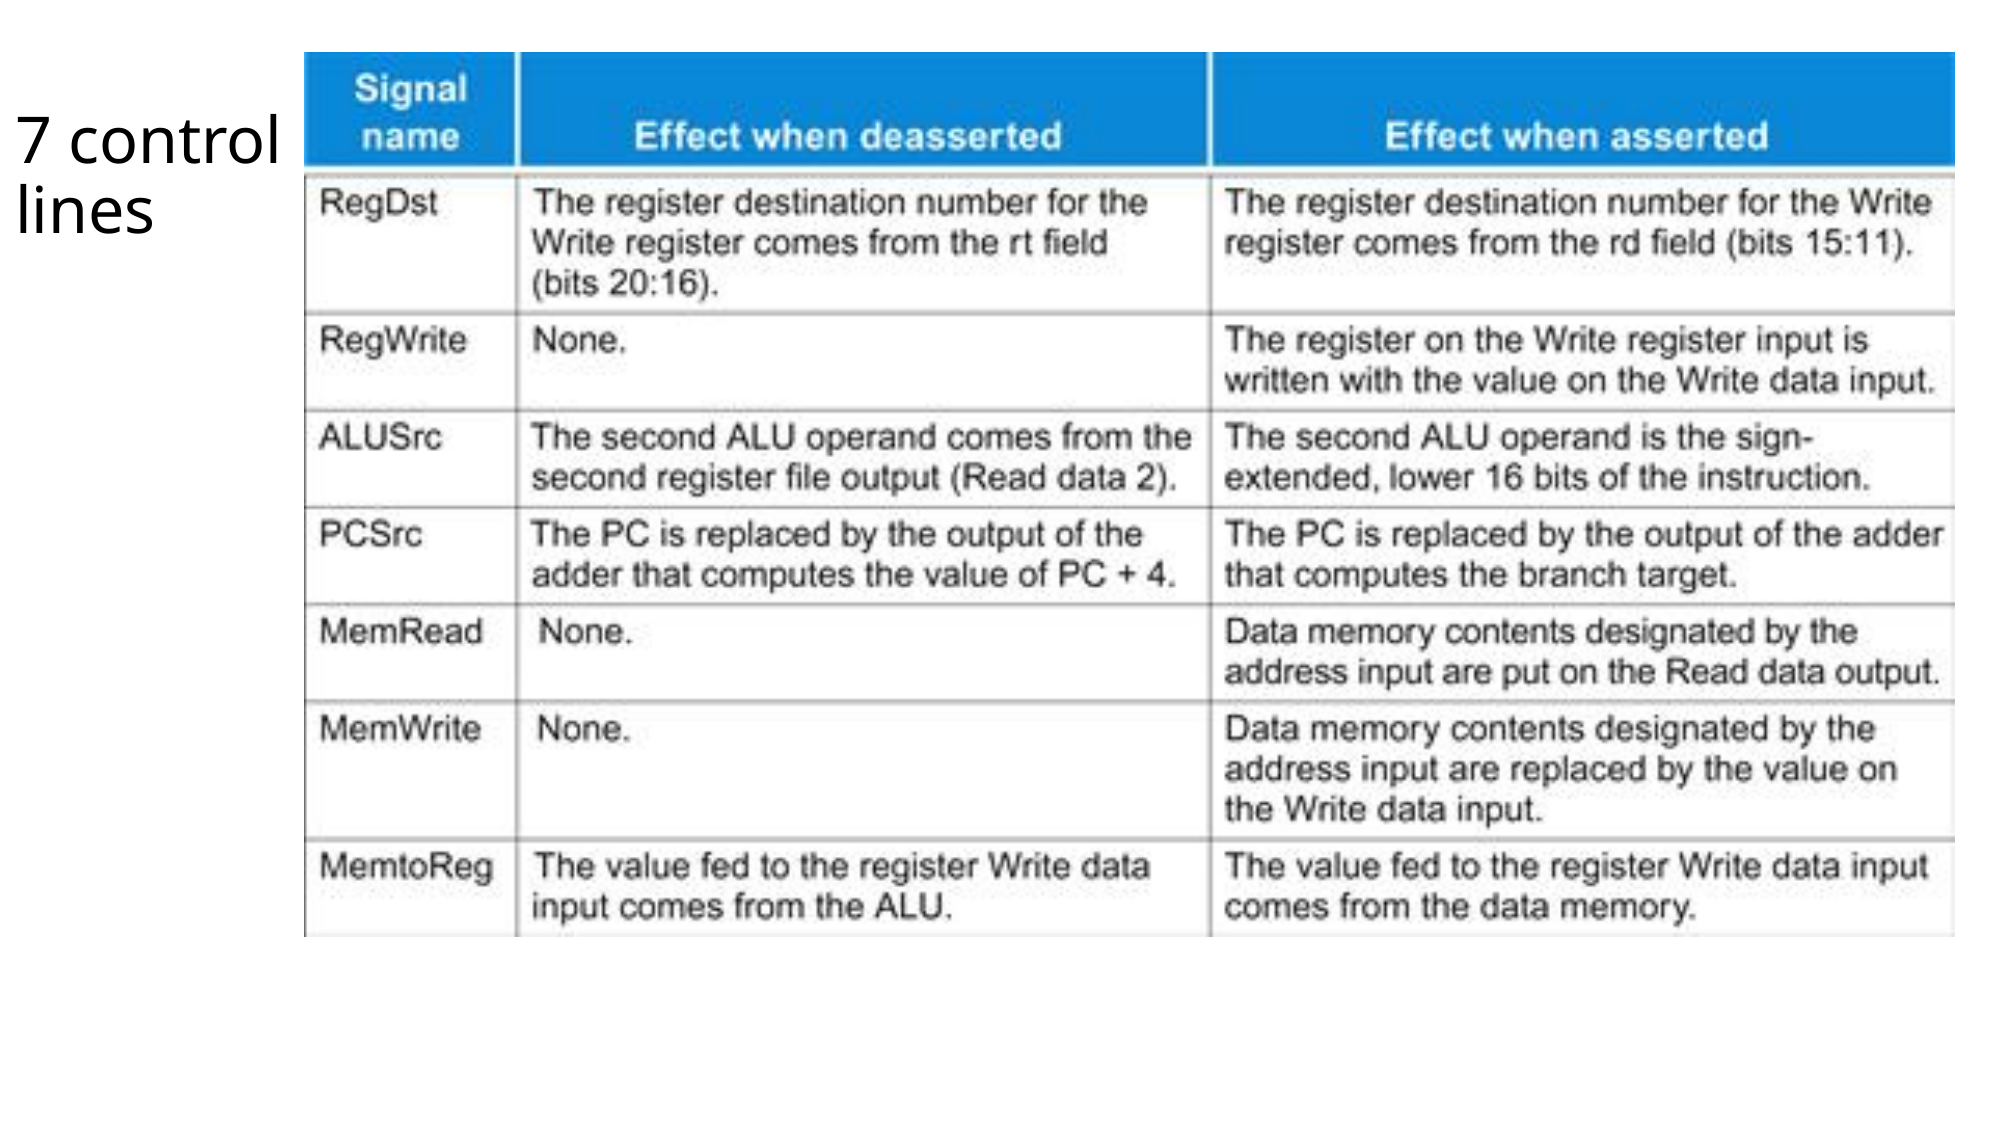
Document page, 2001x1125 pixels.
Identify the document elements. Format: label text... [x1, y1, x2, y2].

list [304, 52, 1955, 937]
title 7 control lines [0, 80, 304, 275]
